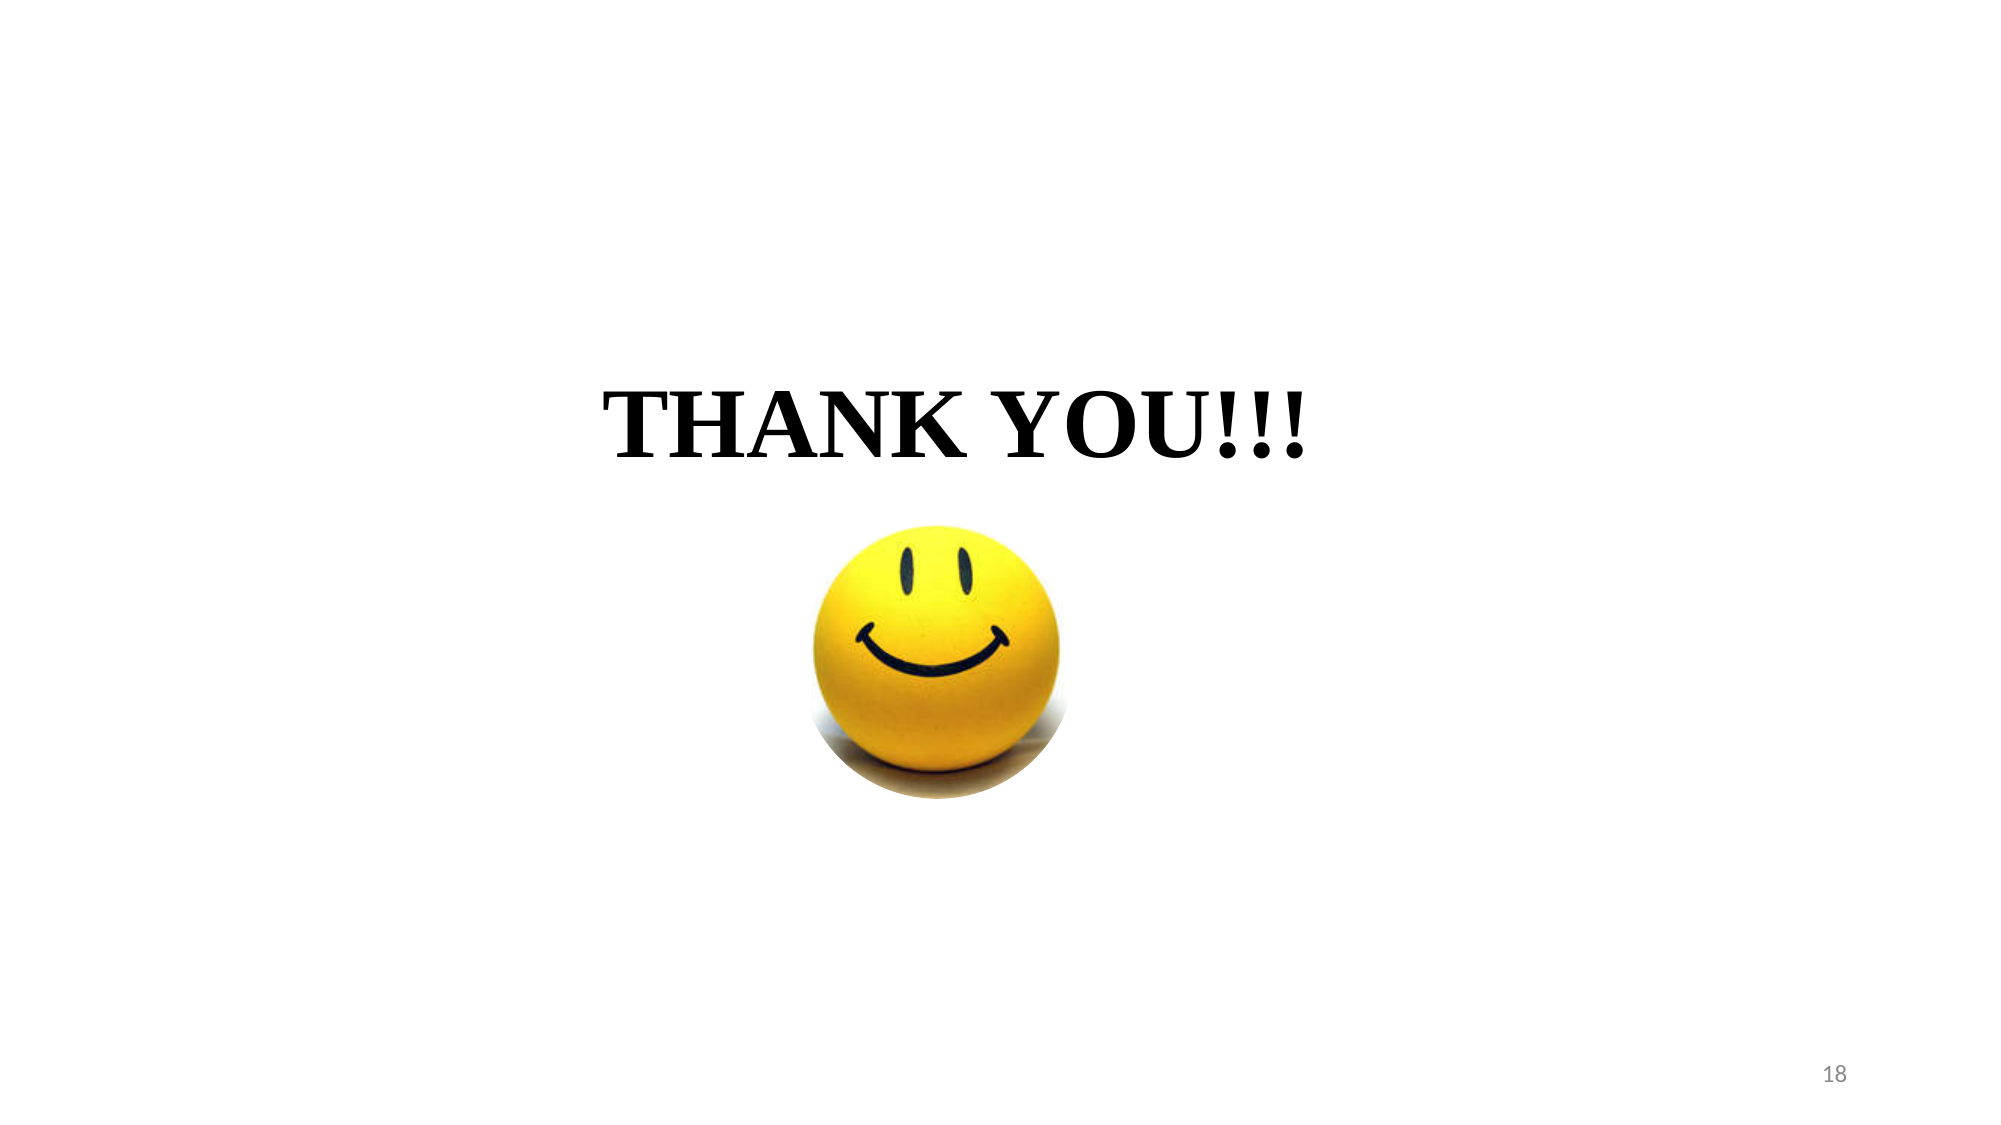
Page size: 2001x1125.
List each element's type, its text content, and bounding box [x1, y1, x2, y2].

slide_number 18 [1412, 1042, 1863, 1103]
text_box THANK YOU!!! [537, 349, 1934, 605]
picture [799, 524, 1076, 799]
